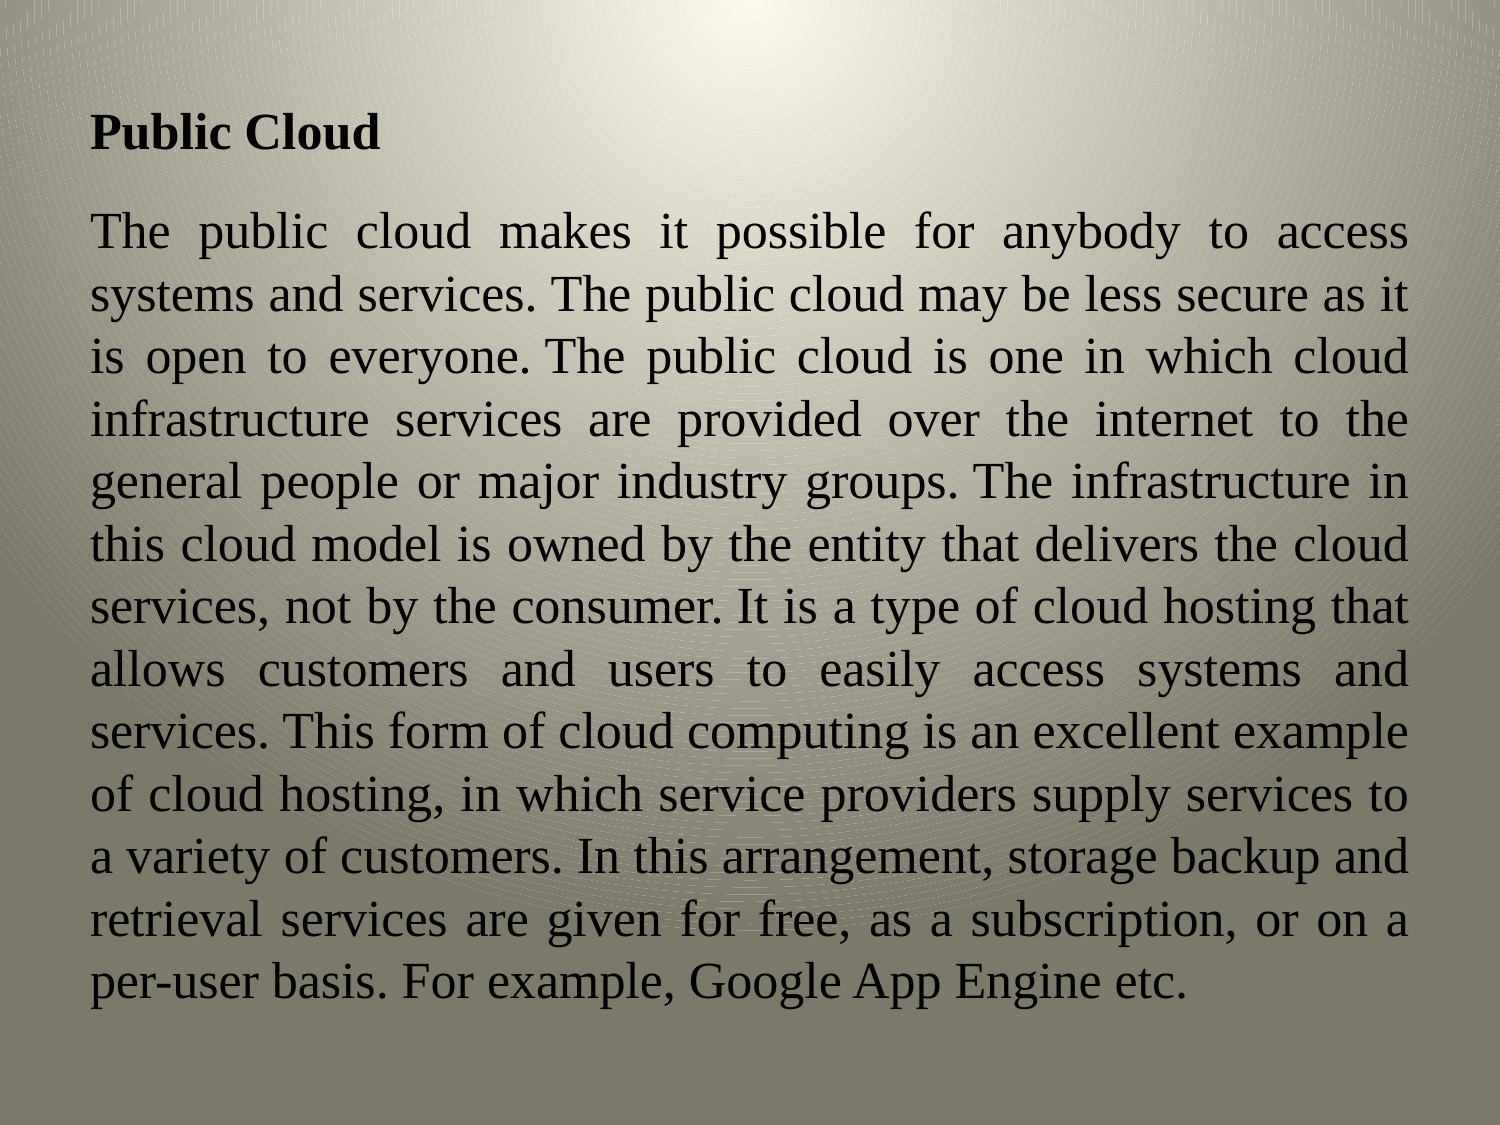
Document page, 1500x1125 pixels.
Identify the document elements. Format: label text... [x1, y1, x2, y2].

list Public Cloud The public cloud makes it possible for anybody to access systems and services. The public cloud may be less secure as it is open to everyone. The public cloud is one in which cloud infrastructure services are provided over the internet to the general people or major industry groups. The infrastructure in this cloud model is owned by the entity that delivers the cloud services, not by the consumer. It is a type of cloud hosting that allows customers and users to easily access systems and services. This form of cloud computing is an excellent example of cloud hosting, in which service providers supply services to a variety of customers. In this arrangement, storage backup and retrieval services are given for free, as a subscription, or on a per-user basis. For example, Google App Engine etc. [75, 90, 1425, 1005]
